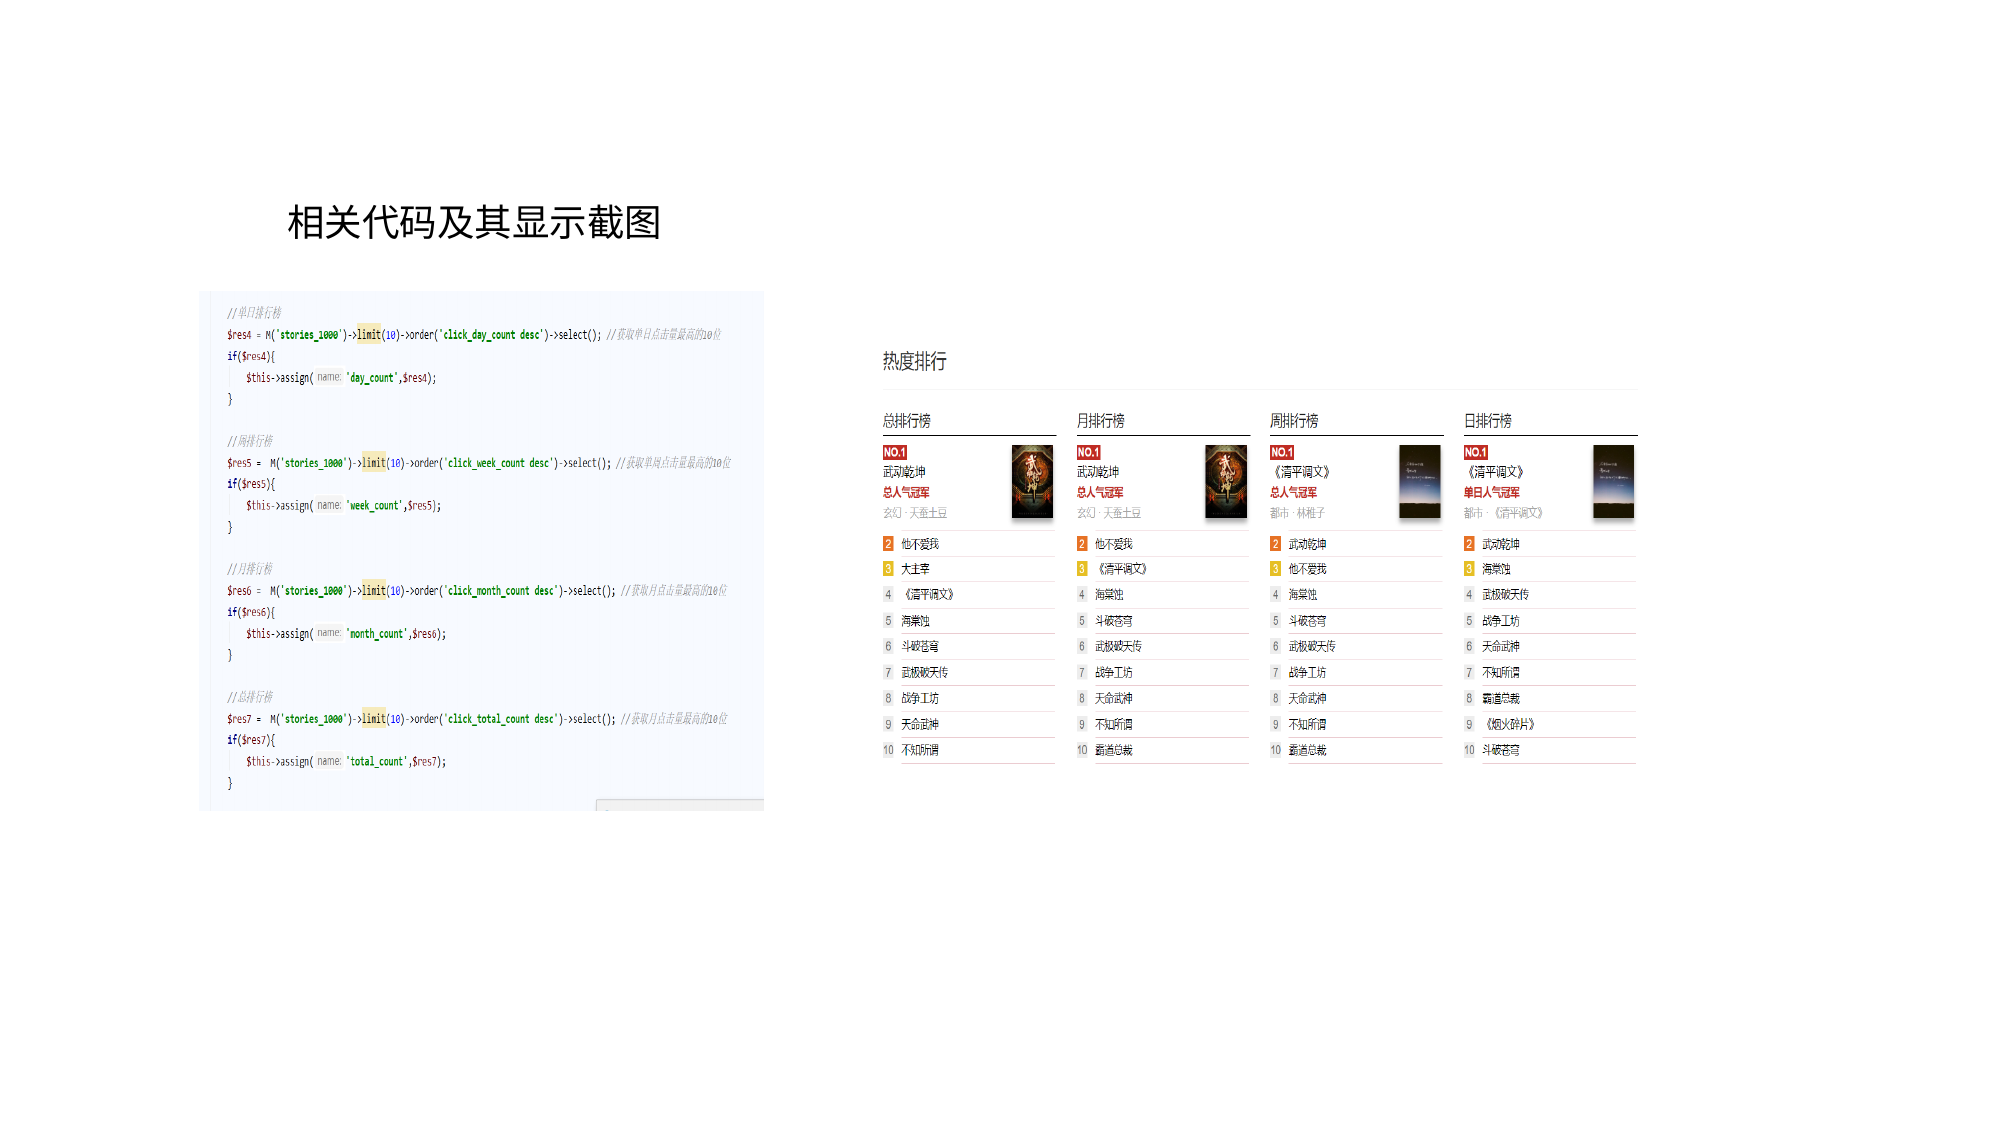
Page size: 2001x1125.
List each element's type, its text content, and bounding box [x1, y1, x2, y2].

picture [199, 291, 764, 811]
picture [826, 340, 1682, 785]
text_box 相关代码及其显示截图 [272, 191, 678, 251]
